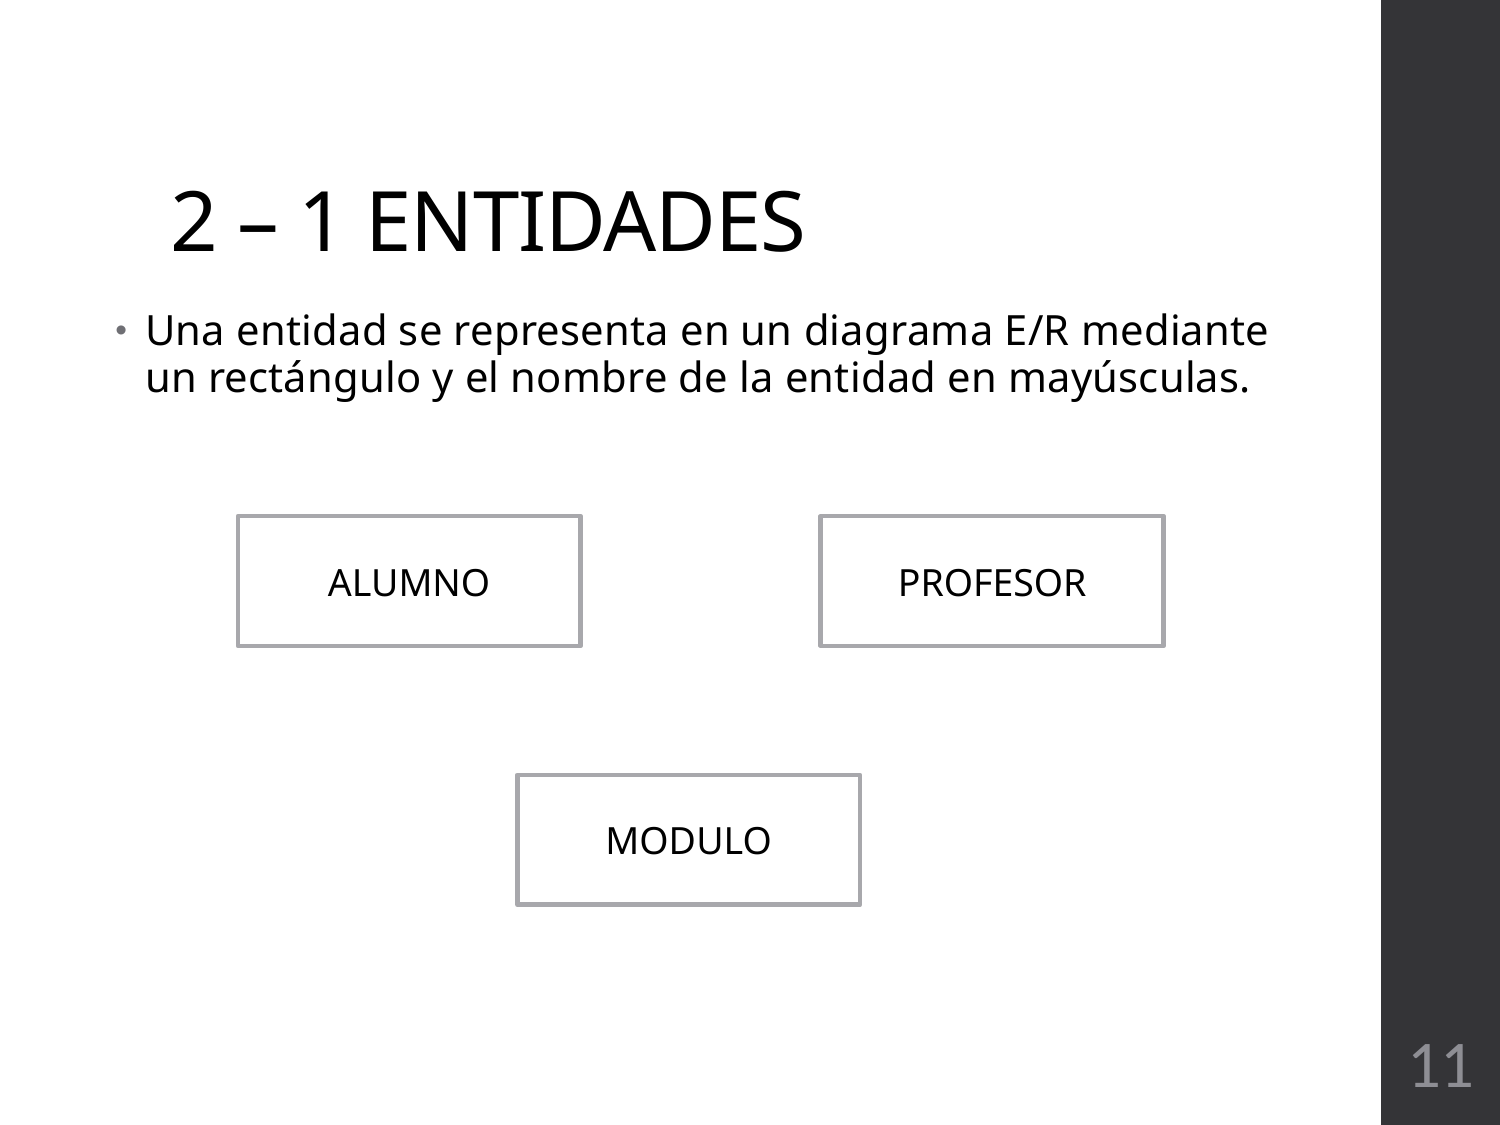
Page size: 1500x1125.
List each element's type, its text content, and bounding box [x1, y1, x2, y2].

text_box ALUMNO [237, 515, 582, 647]
text_box MODULO [516, 774, 861, 906]
title 2 – 1 ENTIDADES [155, 59, 1348, 278]
list Una entidad se representa en un diagrama E/R mediante un rectángulo y el nombre de la entidad en mayúsculas. [100, 299, 1293, 457]
slide_number 11 [1384, 1012, 1498, 1110]
text_box PROFESOR [820, 515, 1165, 647]
